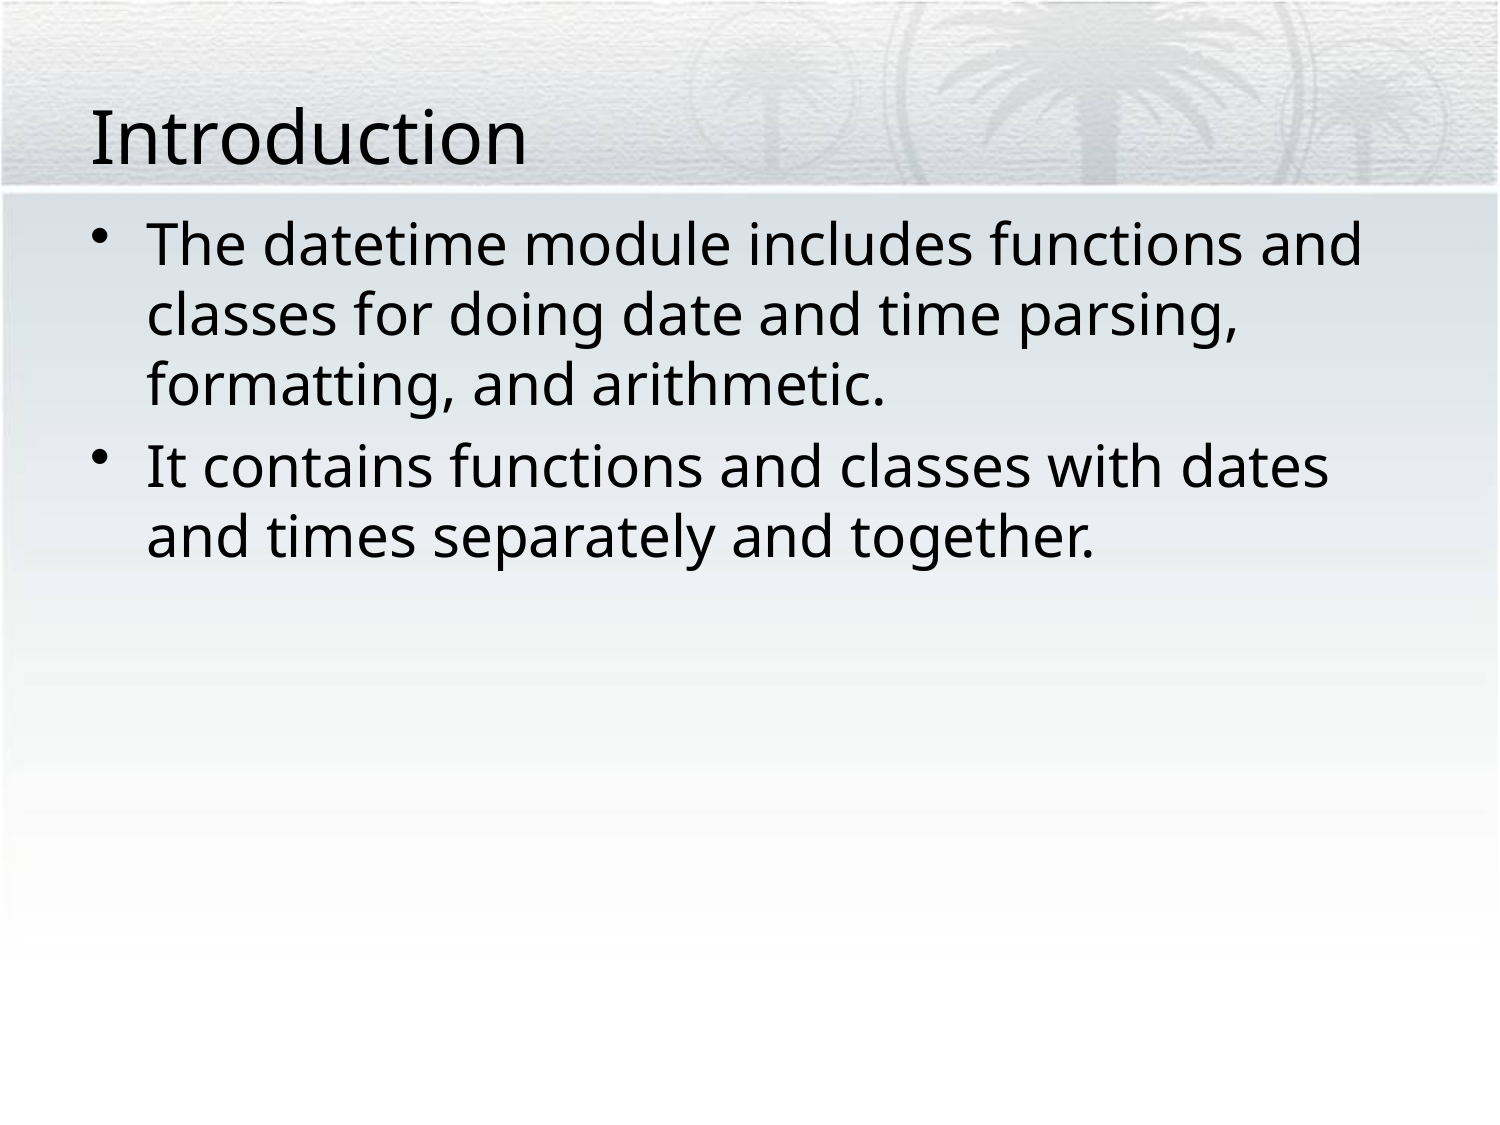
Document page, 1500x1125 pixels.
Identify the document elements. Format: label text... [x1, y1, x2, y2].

list The datetime module includes functions and classes for doing date and time parsing, formatting, and arithmetic. It contains functions and classes with dates and times separately and together. [74, 199, 1426, 976]
title Introduction [74, 12, 1188, 188]
picture [0, 0, 1500, 1125]
